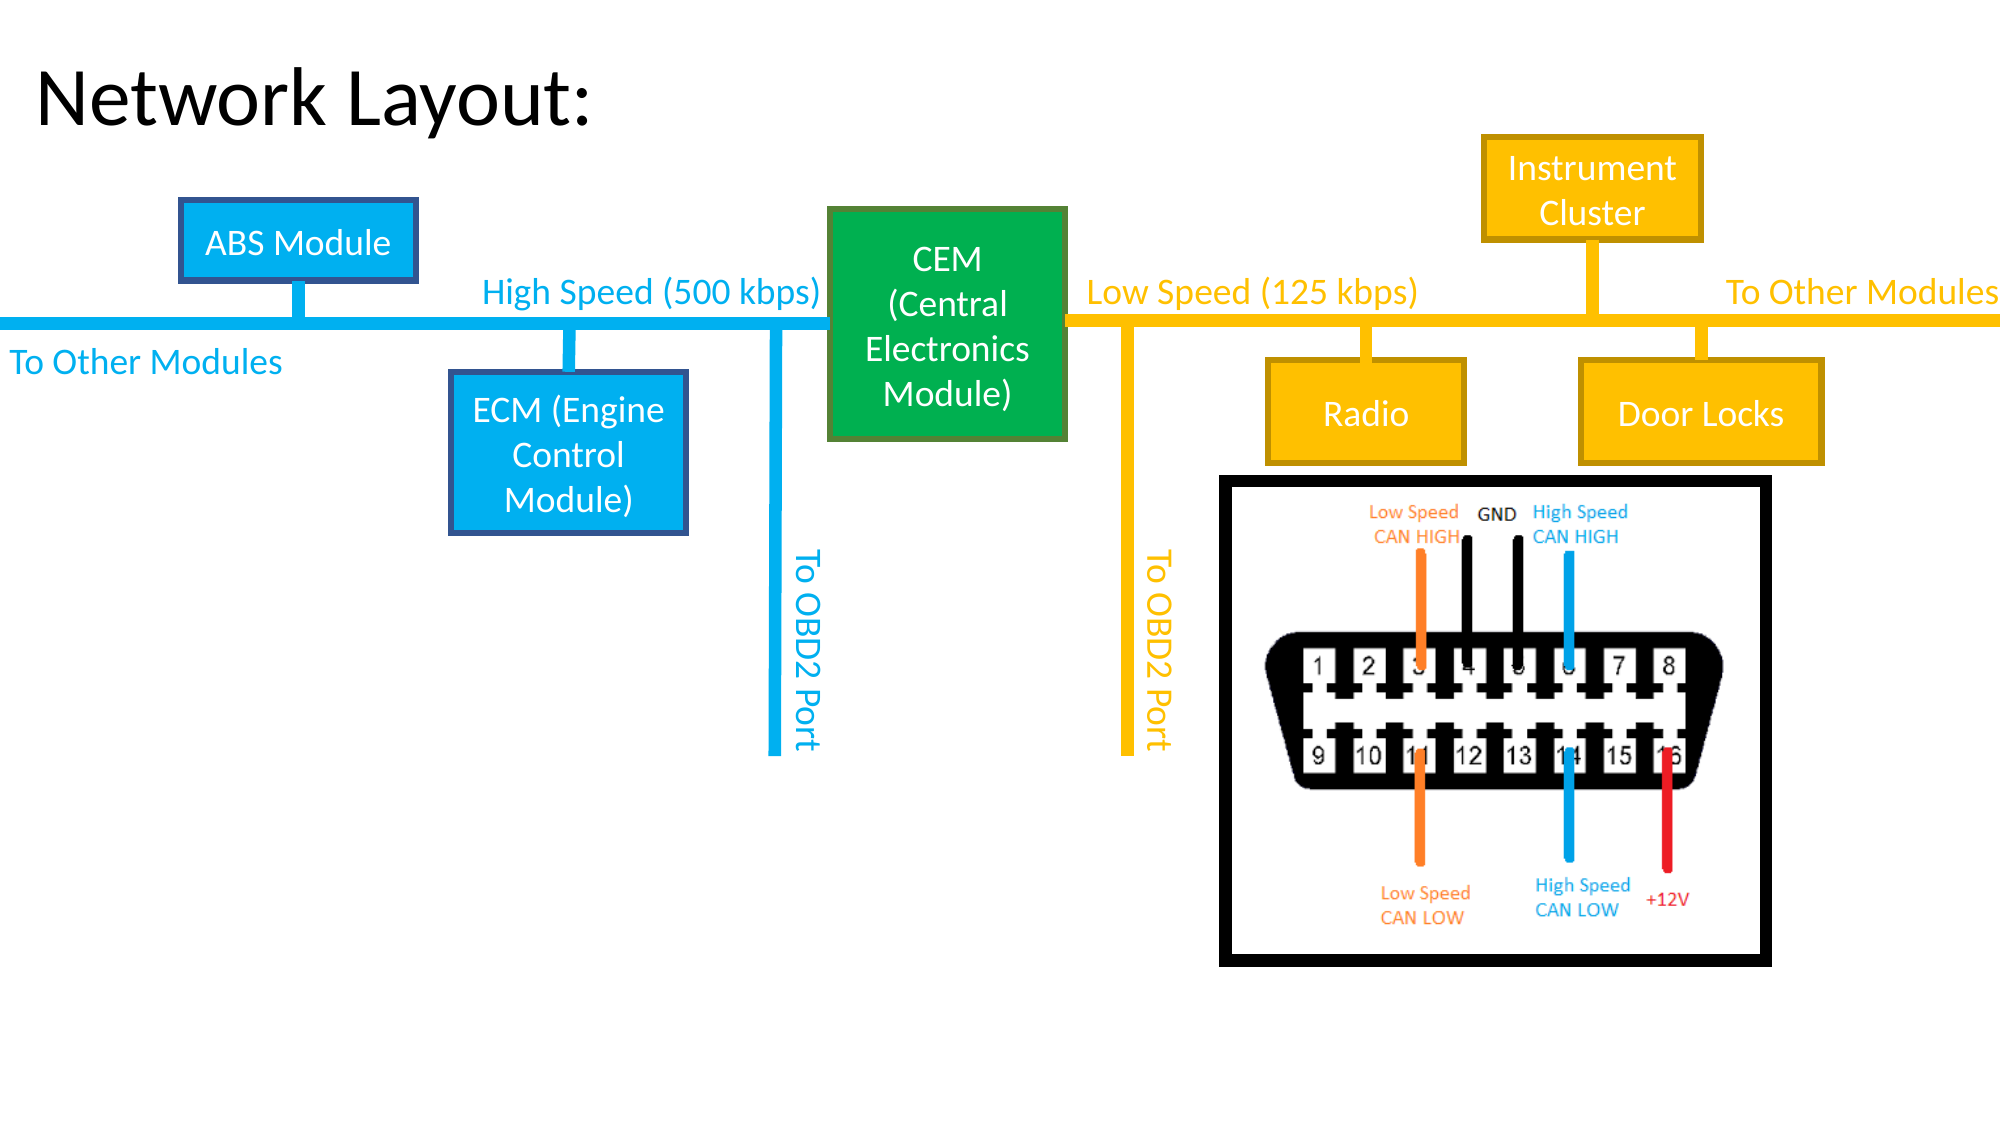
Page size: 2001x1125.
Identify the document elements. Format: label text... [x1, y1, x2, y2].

text_box ECM (Engine Control Module) [450, 371, 687, 534]
text_box Door Locks [1580, 359, 1823, 464]
text_box CEM (Central Electronics Module) [829, 208, 1066, 440]
text_box ABS Module [180, 199, 417, 282]
text_box Network Layout: [20, 35, 610, 150]
text_box To Other Modules [1711, 259, 2000, 320]
text_box To OBD2 Port [781, 534, 841, 767]
text_box High Speed (500 kbps) [467, 259, 837, 320]
text_box Instrument Cluster [1483, 136, 1702, 241]
text_box Radio [1267, 359, 1465, 462]
text_box Low Speed (125 kbps) [1071, 259, 1435, 320]
picture [1225, 462, 1810, 961]
text_box To Other Modules [0, 329, 299, 390]
text_box To OBD2 Port [1132, 534, 1193, 767]
